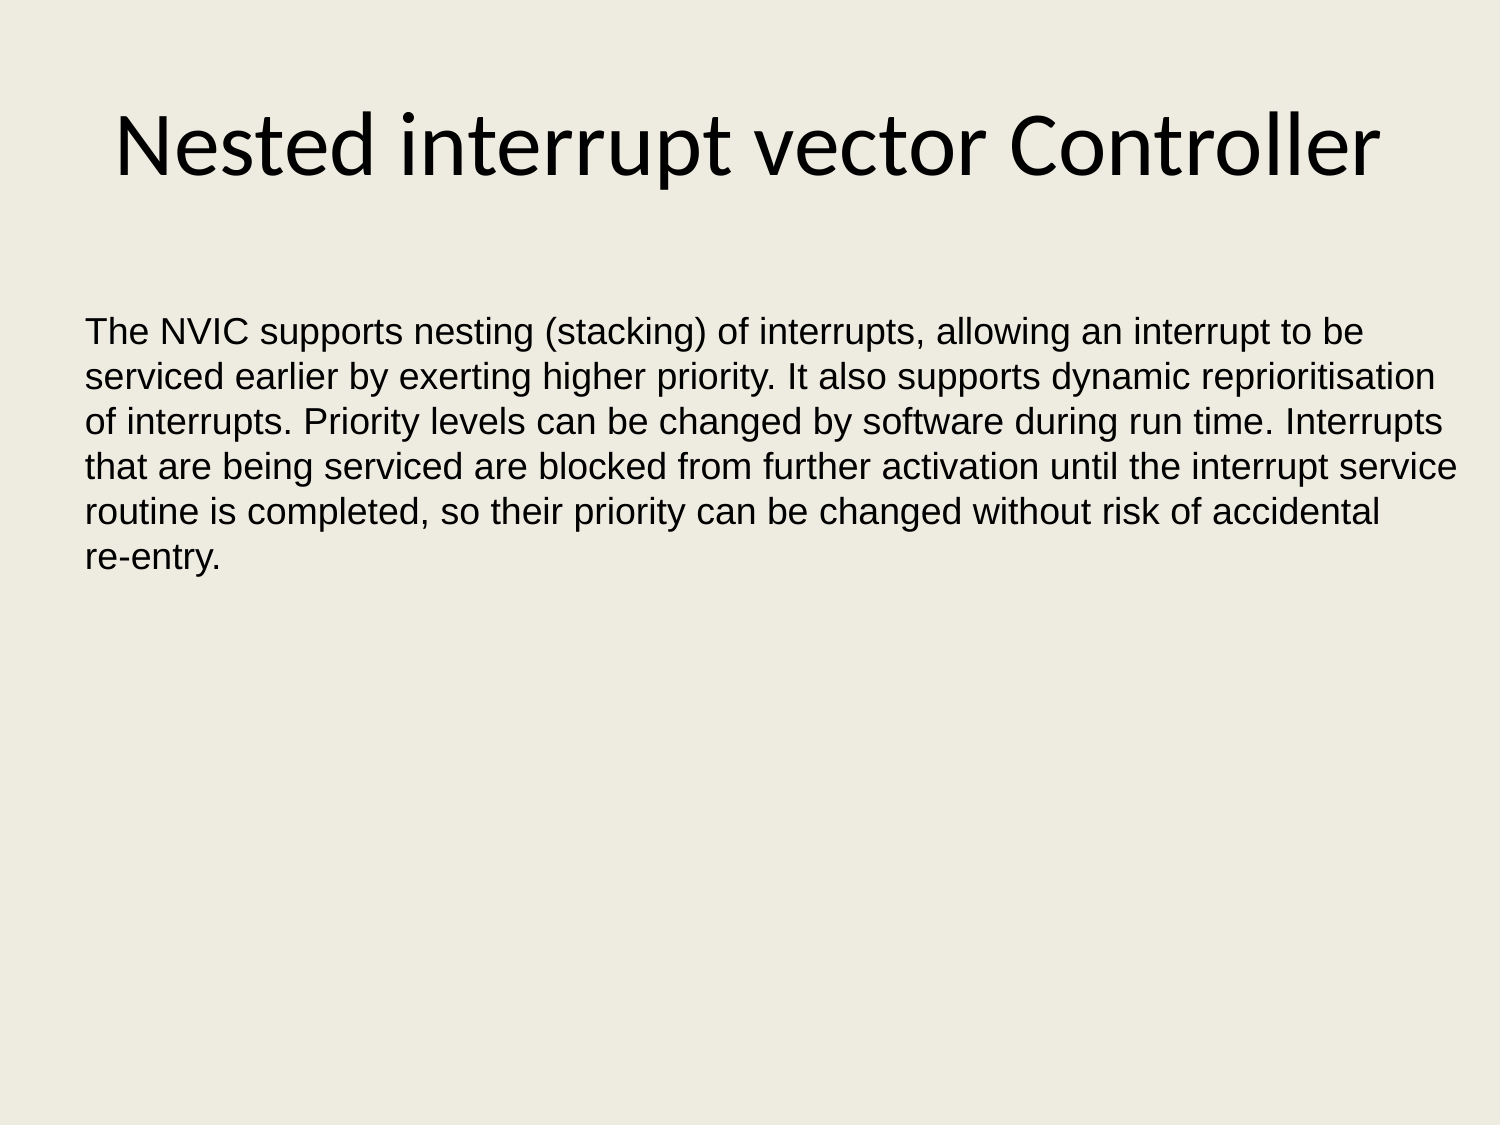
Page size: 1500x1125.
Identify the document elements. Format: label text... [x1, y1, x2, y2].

text_box The NVIC supports nesting (stacking) of interrupts, allowing an interrupt to be serviced earlier by exerting higher priority. It also supports dynamic reprioritisation of interrupts. Priority levels can be changed by software during run time. Interrupts that are being serviced are blocked from further activation until the interrupt service routine is completed, so their priority can be changed without risk of accidental re-entry. [70, 299, 1484, 585]
title Nested interrupt vector Controller [75, 45, 1425, 233]
